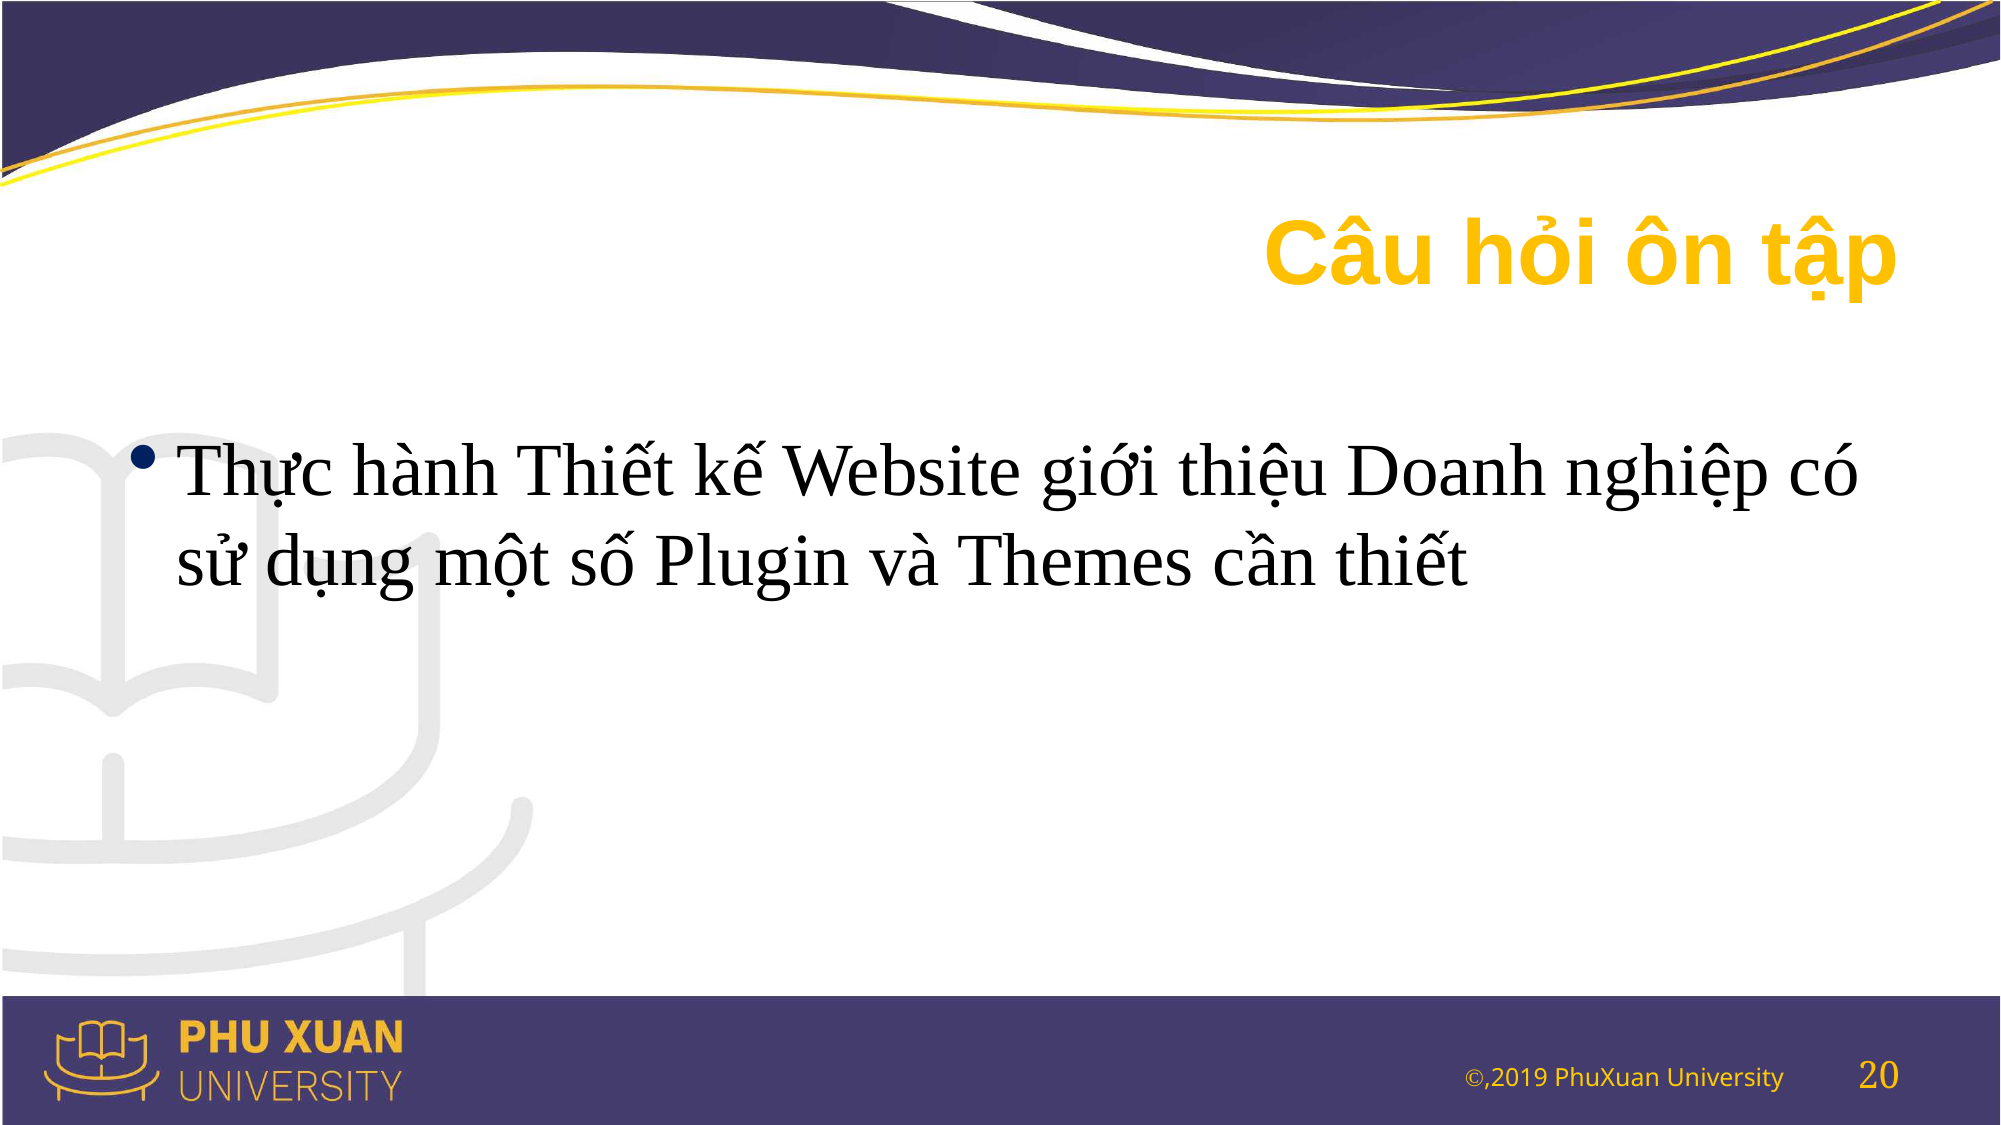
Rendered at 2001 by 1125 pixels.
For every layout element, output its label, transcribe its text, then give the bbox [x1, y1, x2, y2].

slide_number 20 [1733, 1042, 1900, 1103]
list Thực hành Thiết kế Website giới thiệu Doanh nghiệp có sử dụng một số Plugin và Themes cần thiết [116, 310, 1877, 1002]
title Câu hỏi ôn tập [99, 115, 1900, 304]
picture [0, 0, 2001, 1125]
